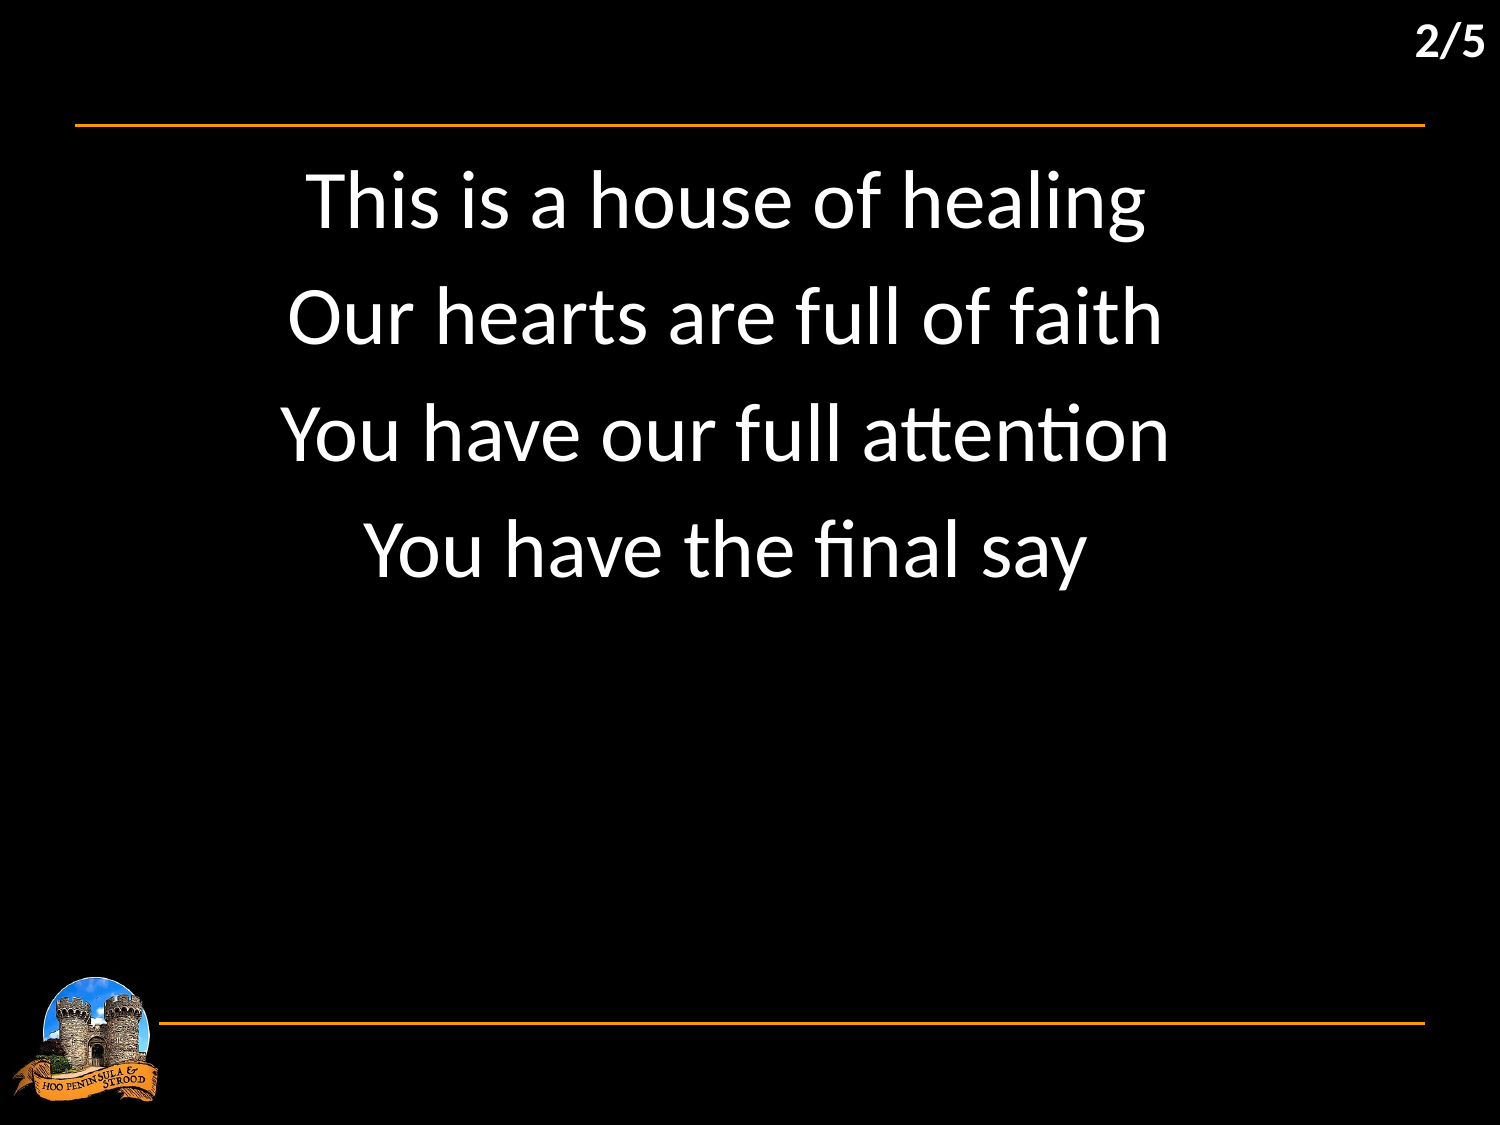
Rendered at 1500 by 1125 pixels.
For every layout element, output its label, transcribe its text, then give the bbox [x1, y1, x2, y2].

picture [11, 975, 17, 1103]
subtitle This is a house of healing Our hearts are full of faith You have our full attention You have the final say [17, 137, 1436, 1125]
text_box 2/5 [1399, 0, 1500, 75]
